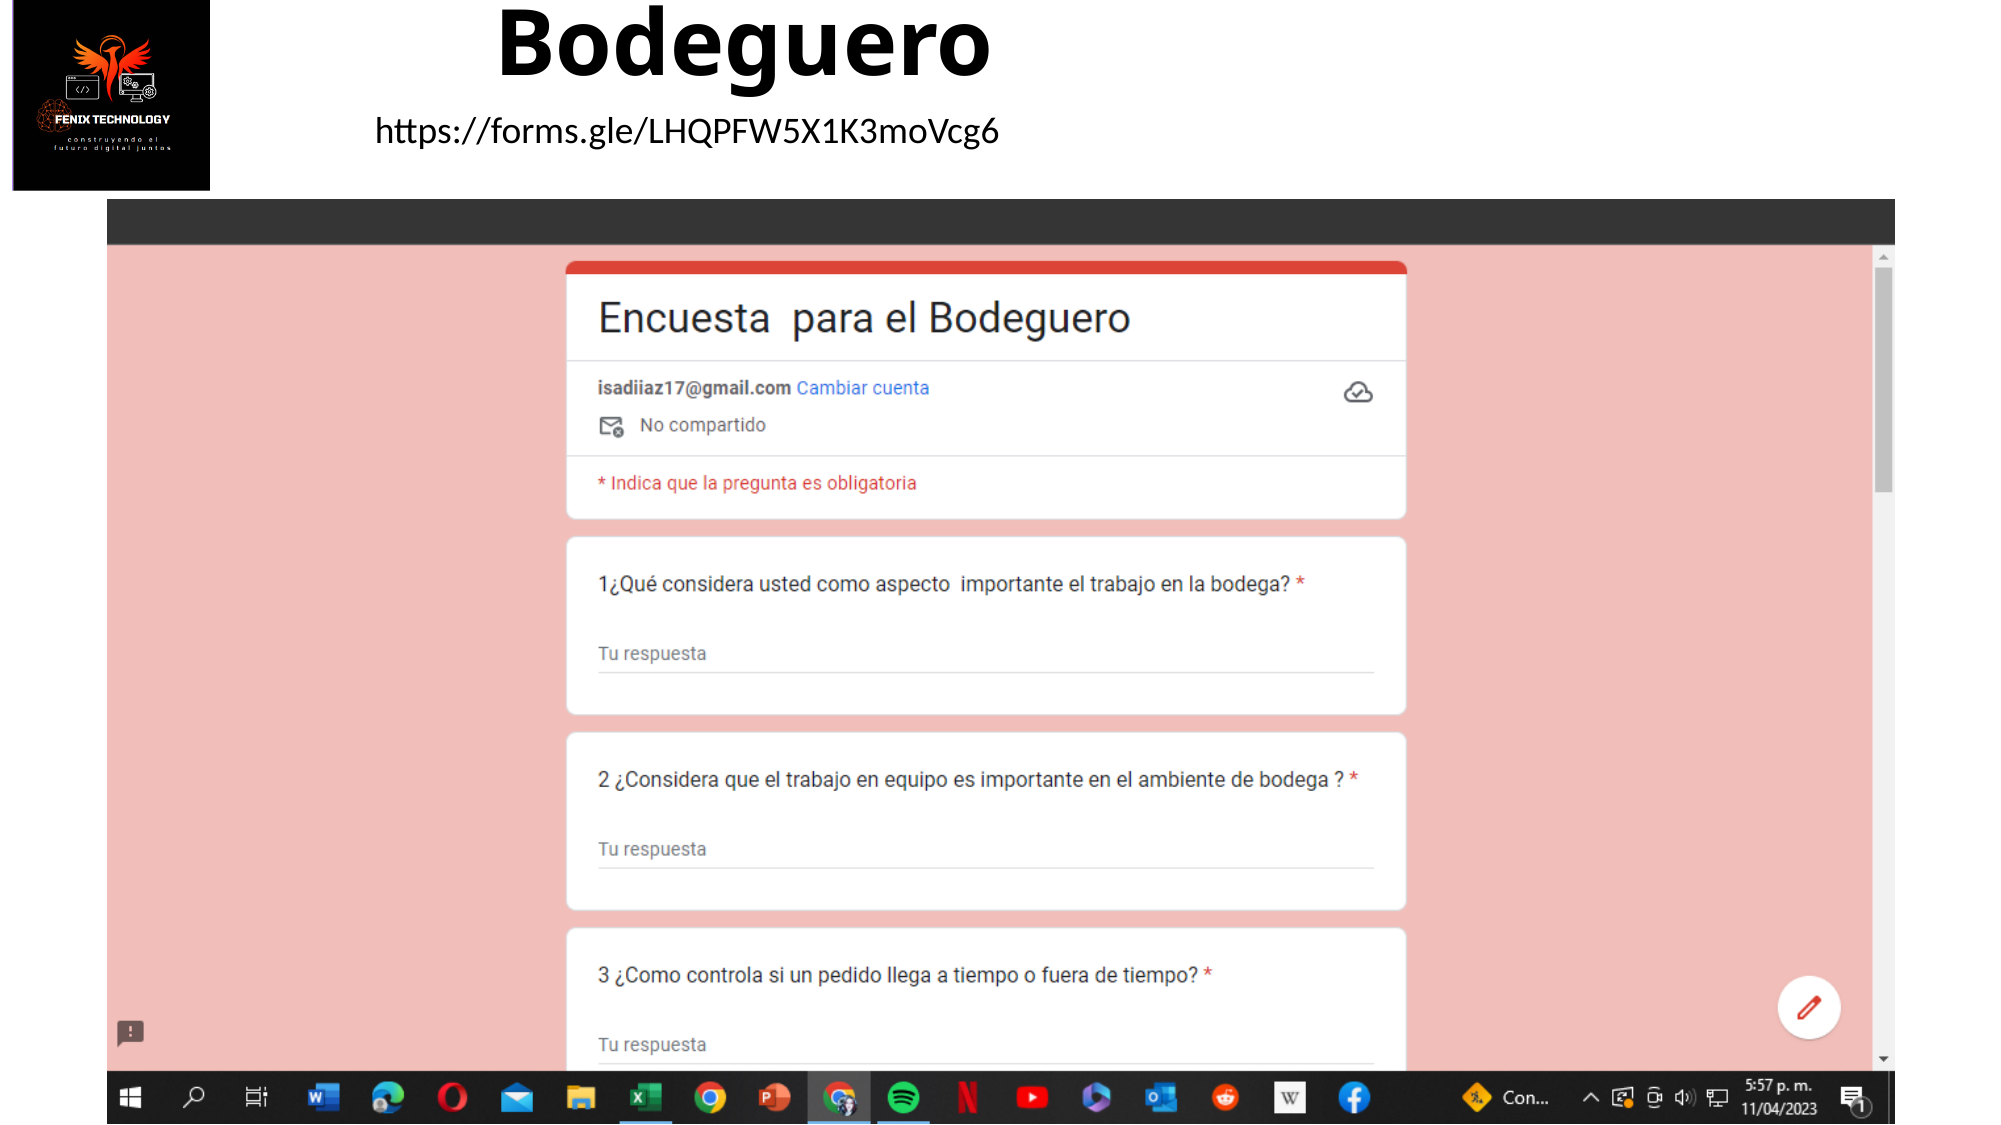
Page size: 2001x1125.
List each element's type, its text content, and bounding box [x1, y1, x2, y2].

title Bodeguero [479, 0, 2000, 155]
picture [12, 0, 210, 192]
picture [107, 198, 1895, 1125]
text_box https://forms.gle/LHQPFW5X1K3moVcg6 [359, 98, 1152, 158]
